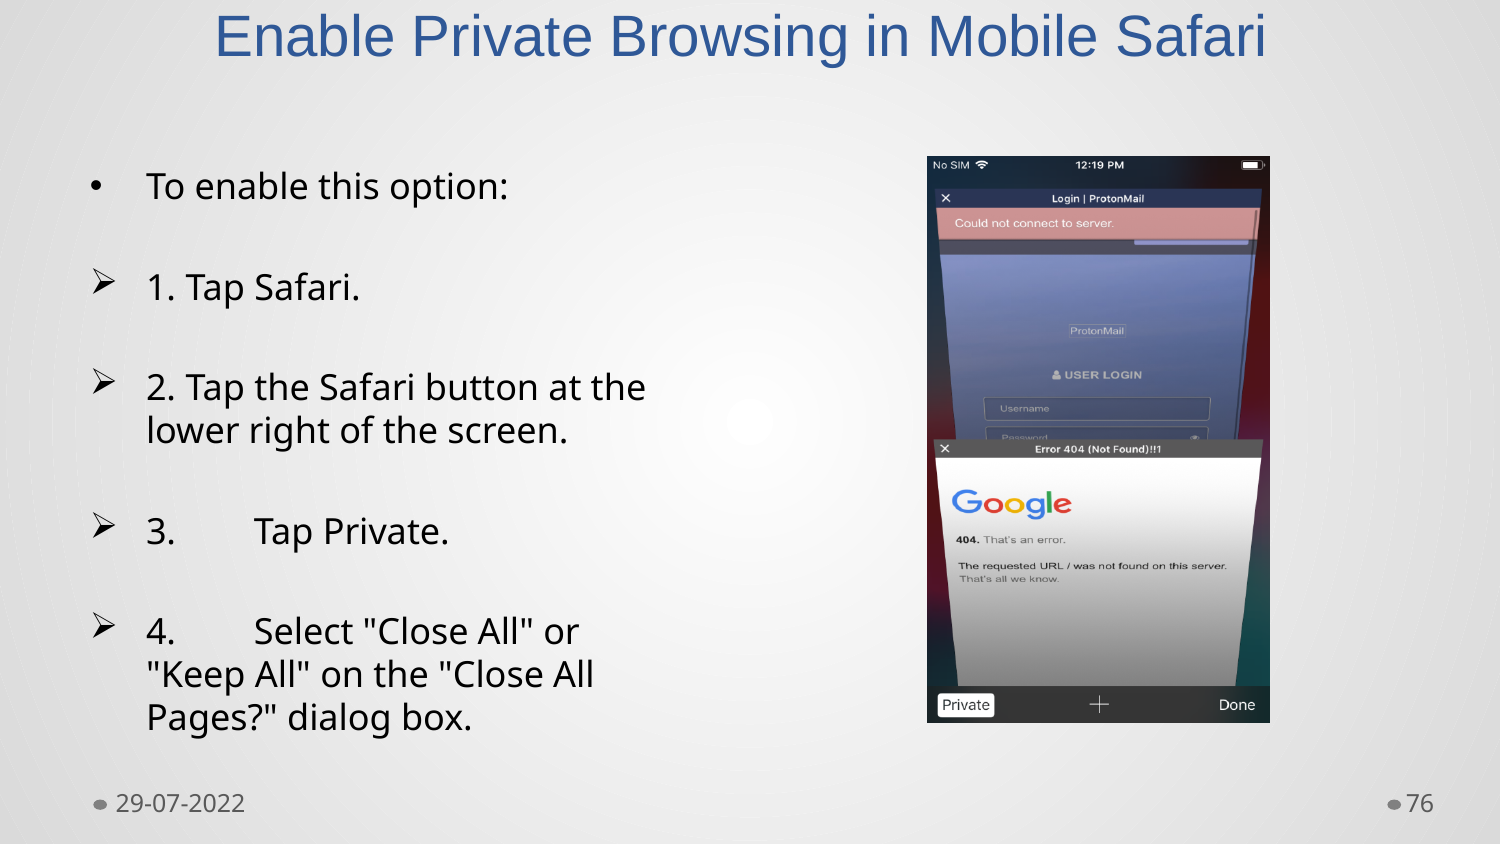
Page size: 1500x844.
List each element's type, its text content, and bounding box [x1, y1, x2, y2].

title Enable Private Browsing in Mobile Safari [75, 0, 1425, 197]
list To enable this option: 1. Tap Safari. 2. Tap the Safari button at the lower right of the screen. 3. Tap Private. 4. Select "Close All" or "Keep All" on the "Close All Pages?" dialog box. [75, 156, 691, 754]
slide_number 76 [1401, 782, 1494, 827]
picture [926, 155, 1270, 724]
footer 29-07-2022 [108, 782, 576, 827]
